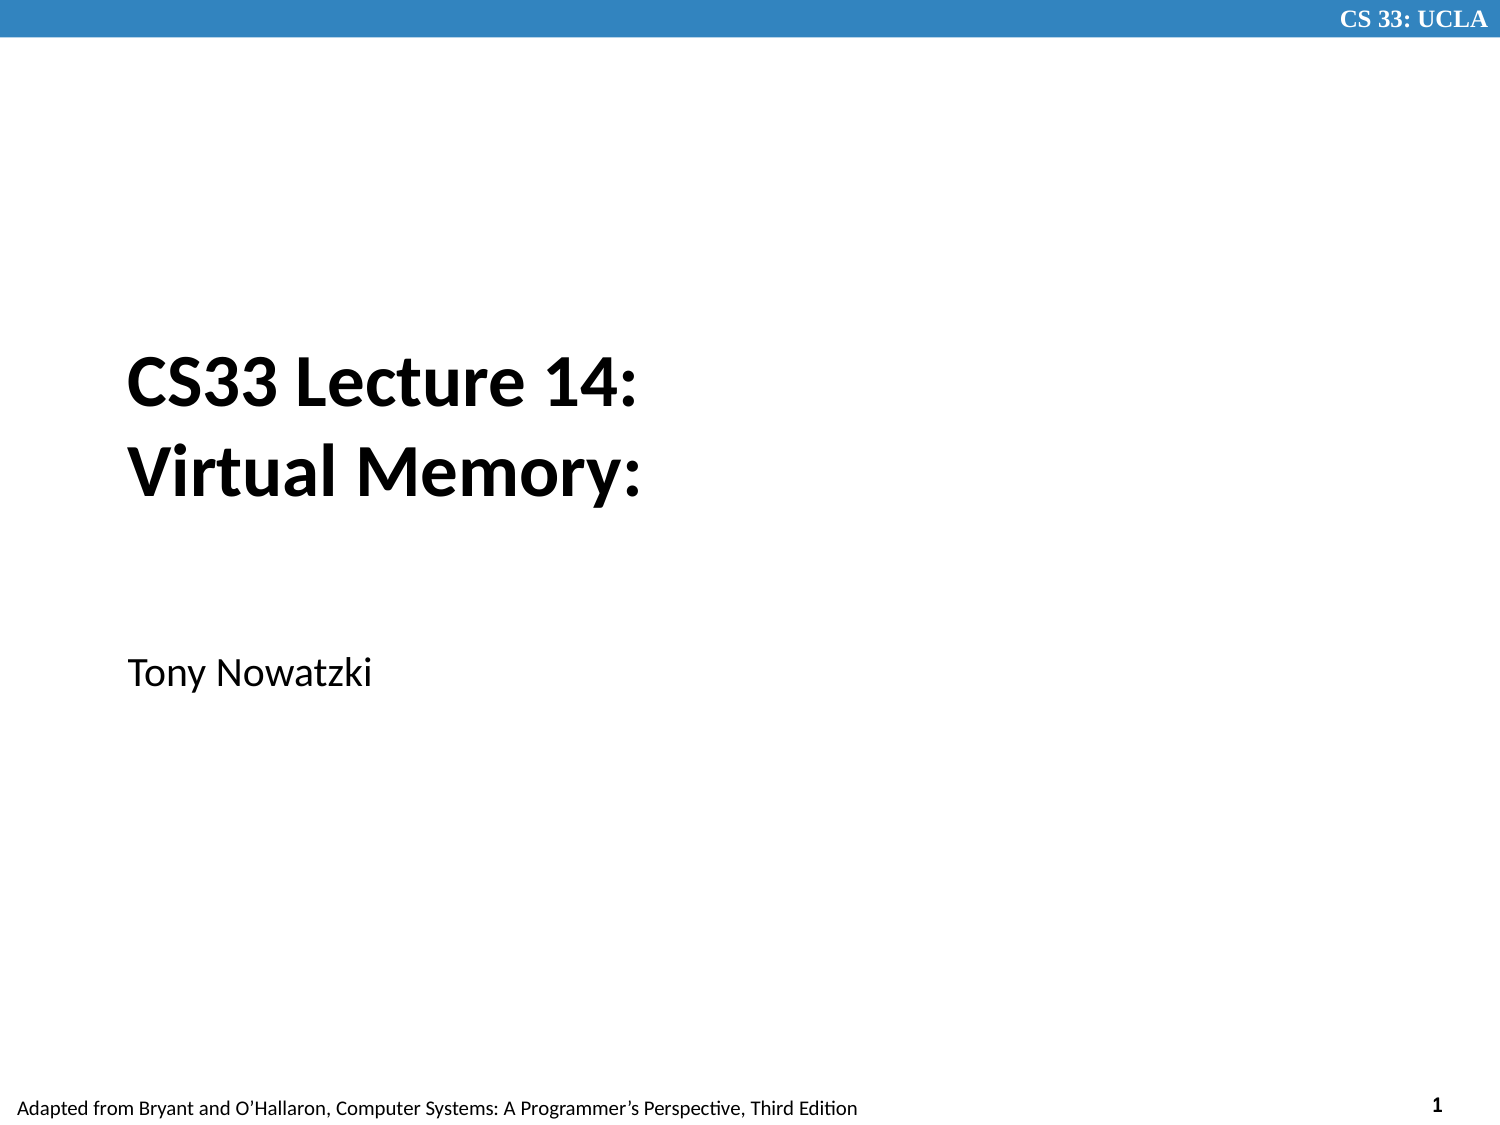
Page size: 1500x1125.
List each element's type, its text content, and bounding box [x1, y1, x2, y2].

subtitle Tony Nowatzki [112, 637, 1373, 926]
title CS33 Lecture 14: Virtual Memory: [112, 279, 1388, 563]
